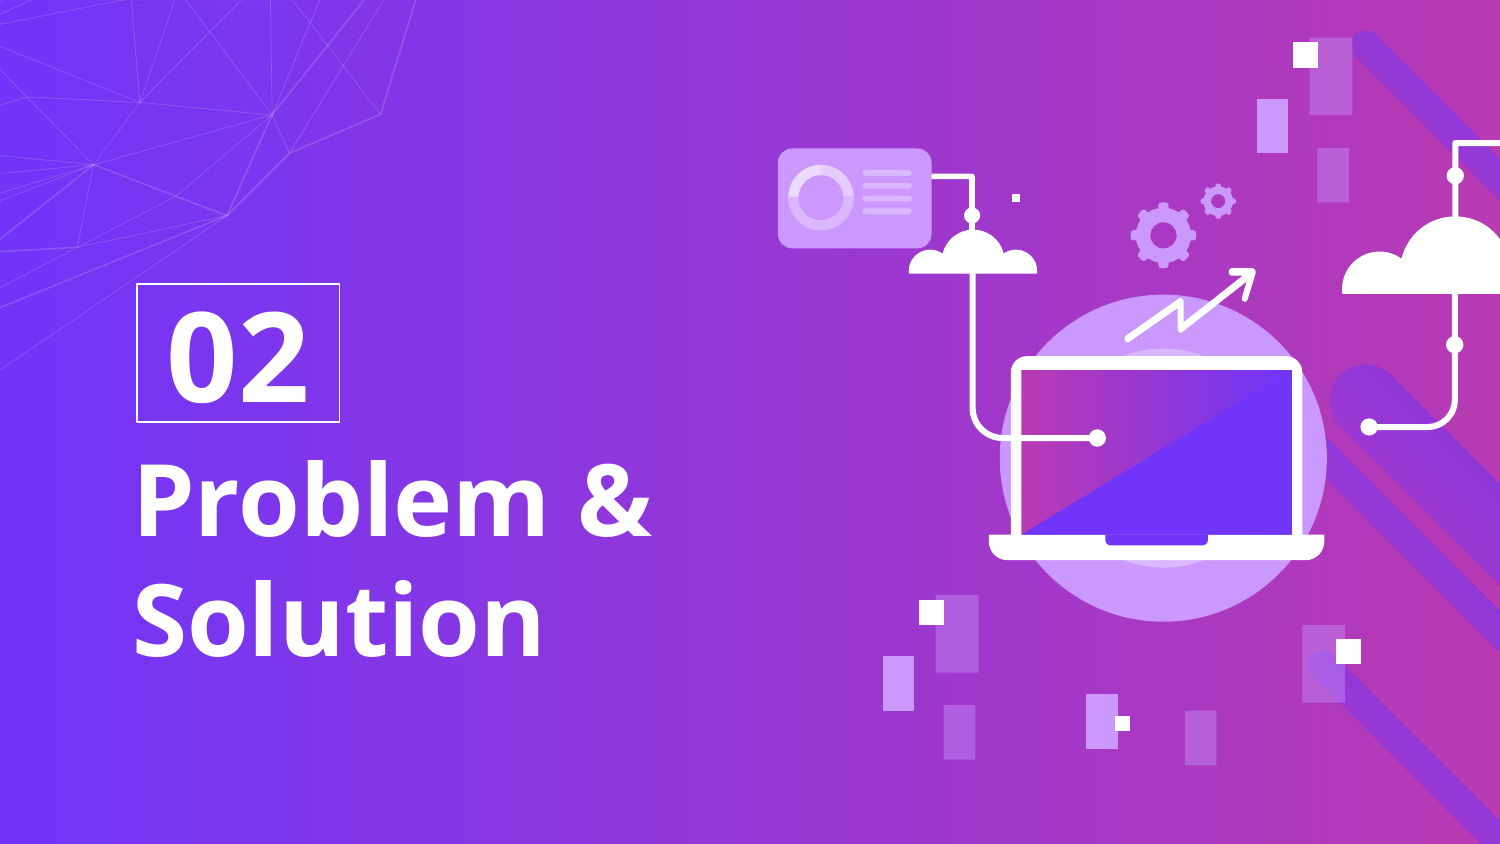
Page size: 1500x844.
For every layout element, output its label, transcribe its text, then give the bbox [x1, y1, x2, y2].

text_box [777, 37, 1500, 766]
title 02 [136, 283, 340, 423]
title Problem & Solution [116, 421, 772, 560]
